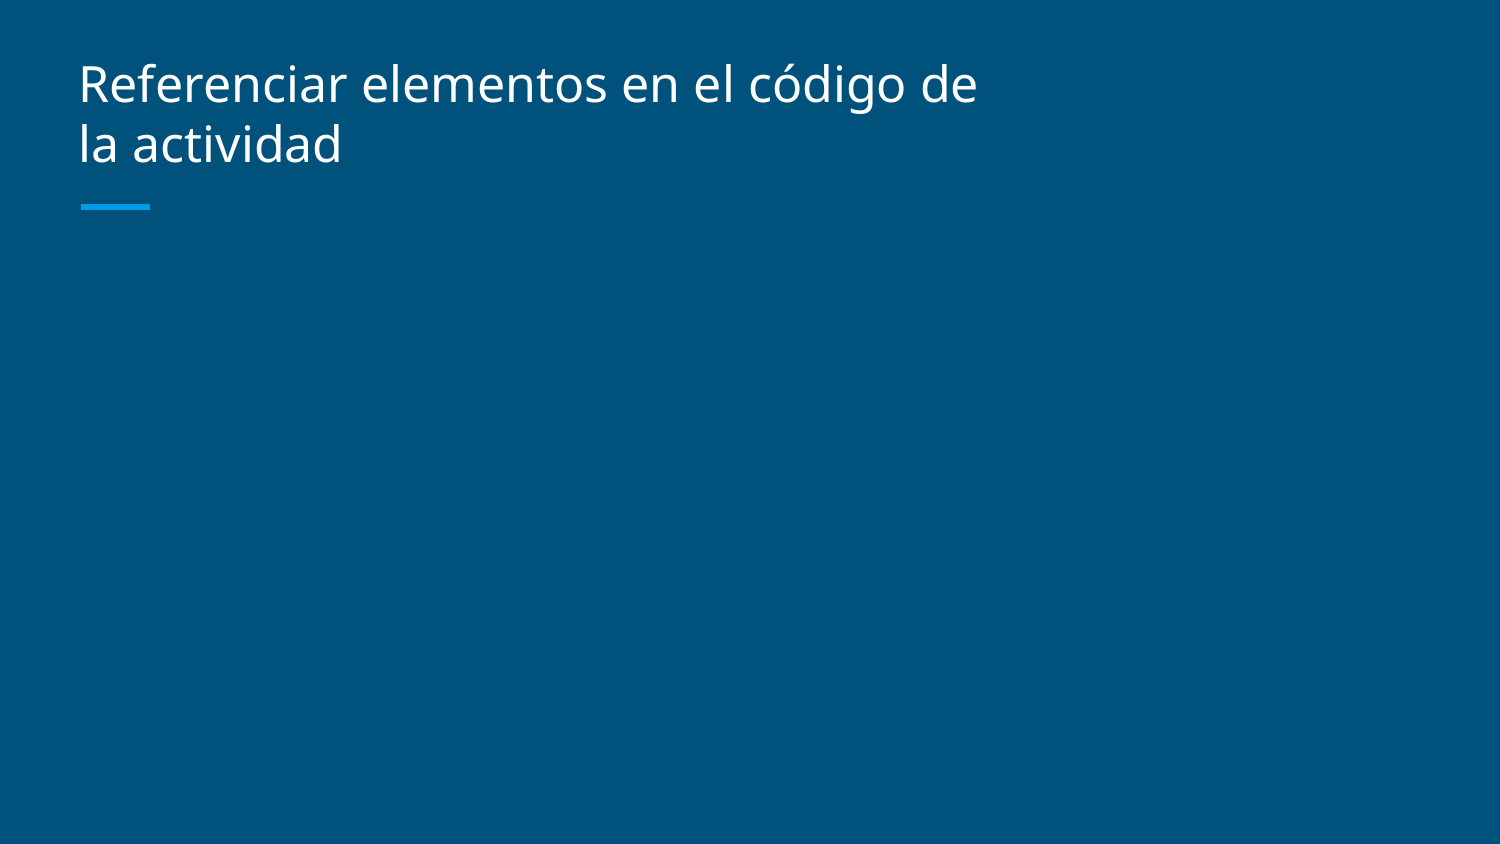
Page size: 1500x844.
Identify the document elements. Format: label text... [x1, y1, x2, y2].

title Referenciar elementos en el código de la actividad [63, 37, 1437, 188]
